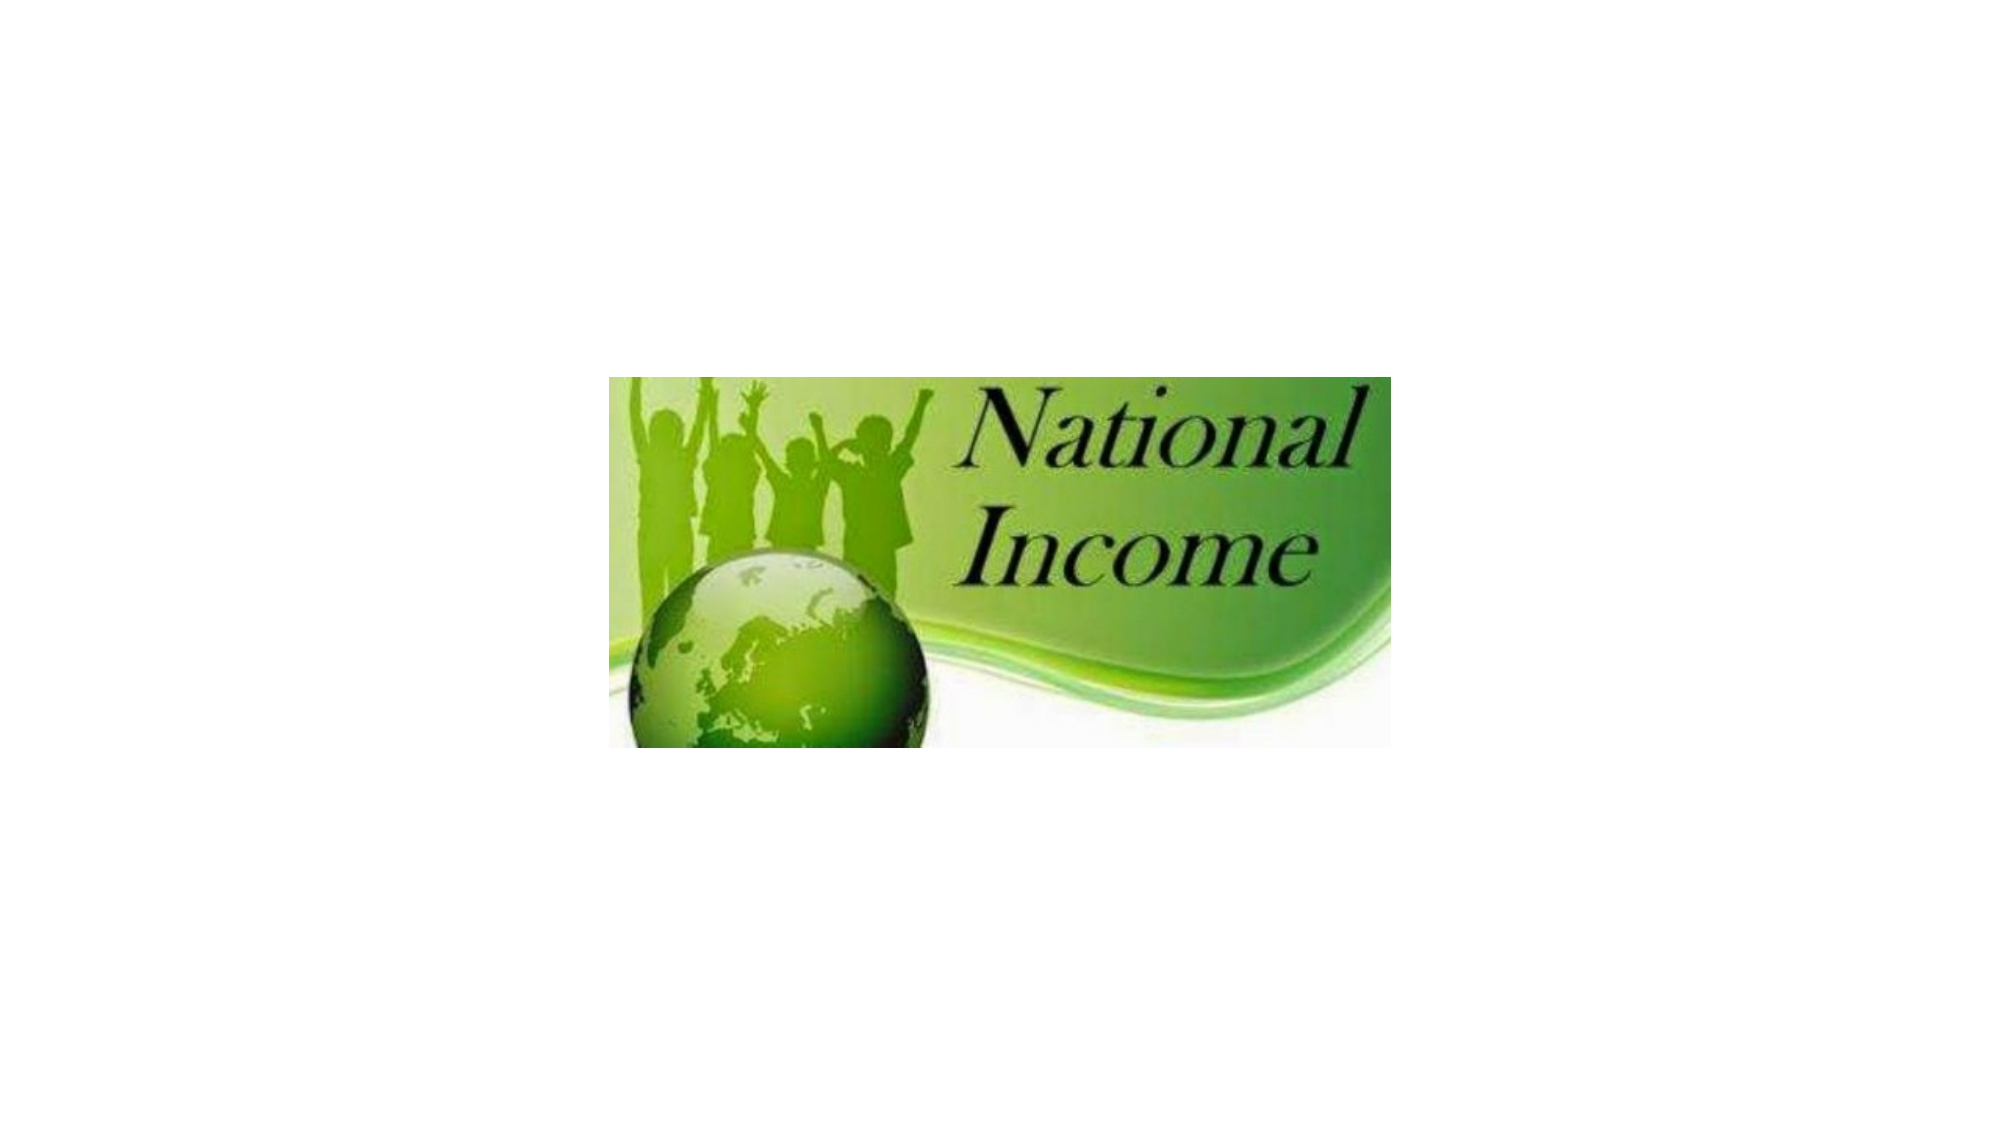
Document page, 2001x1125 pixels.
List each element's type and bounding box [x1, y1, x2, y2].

picture [609, 377, 1391, 748]
